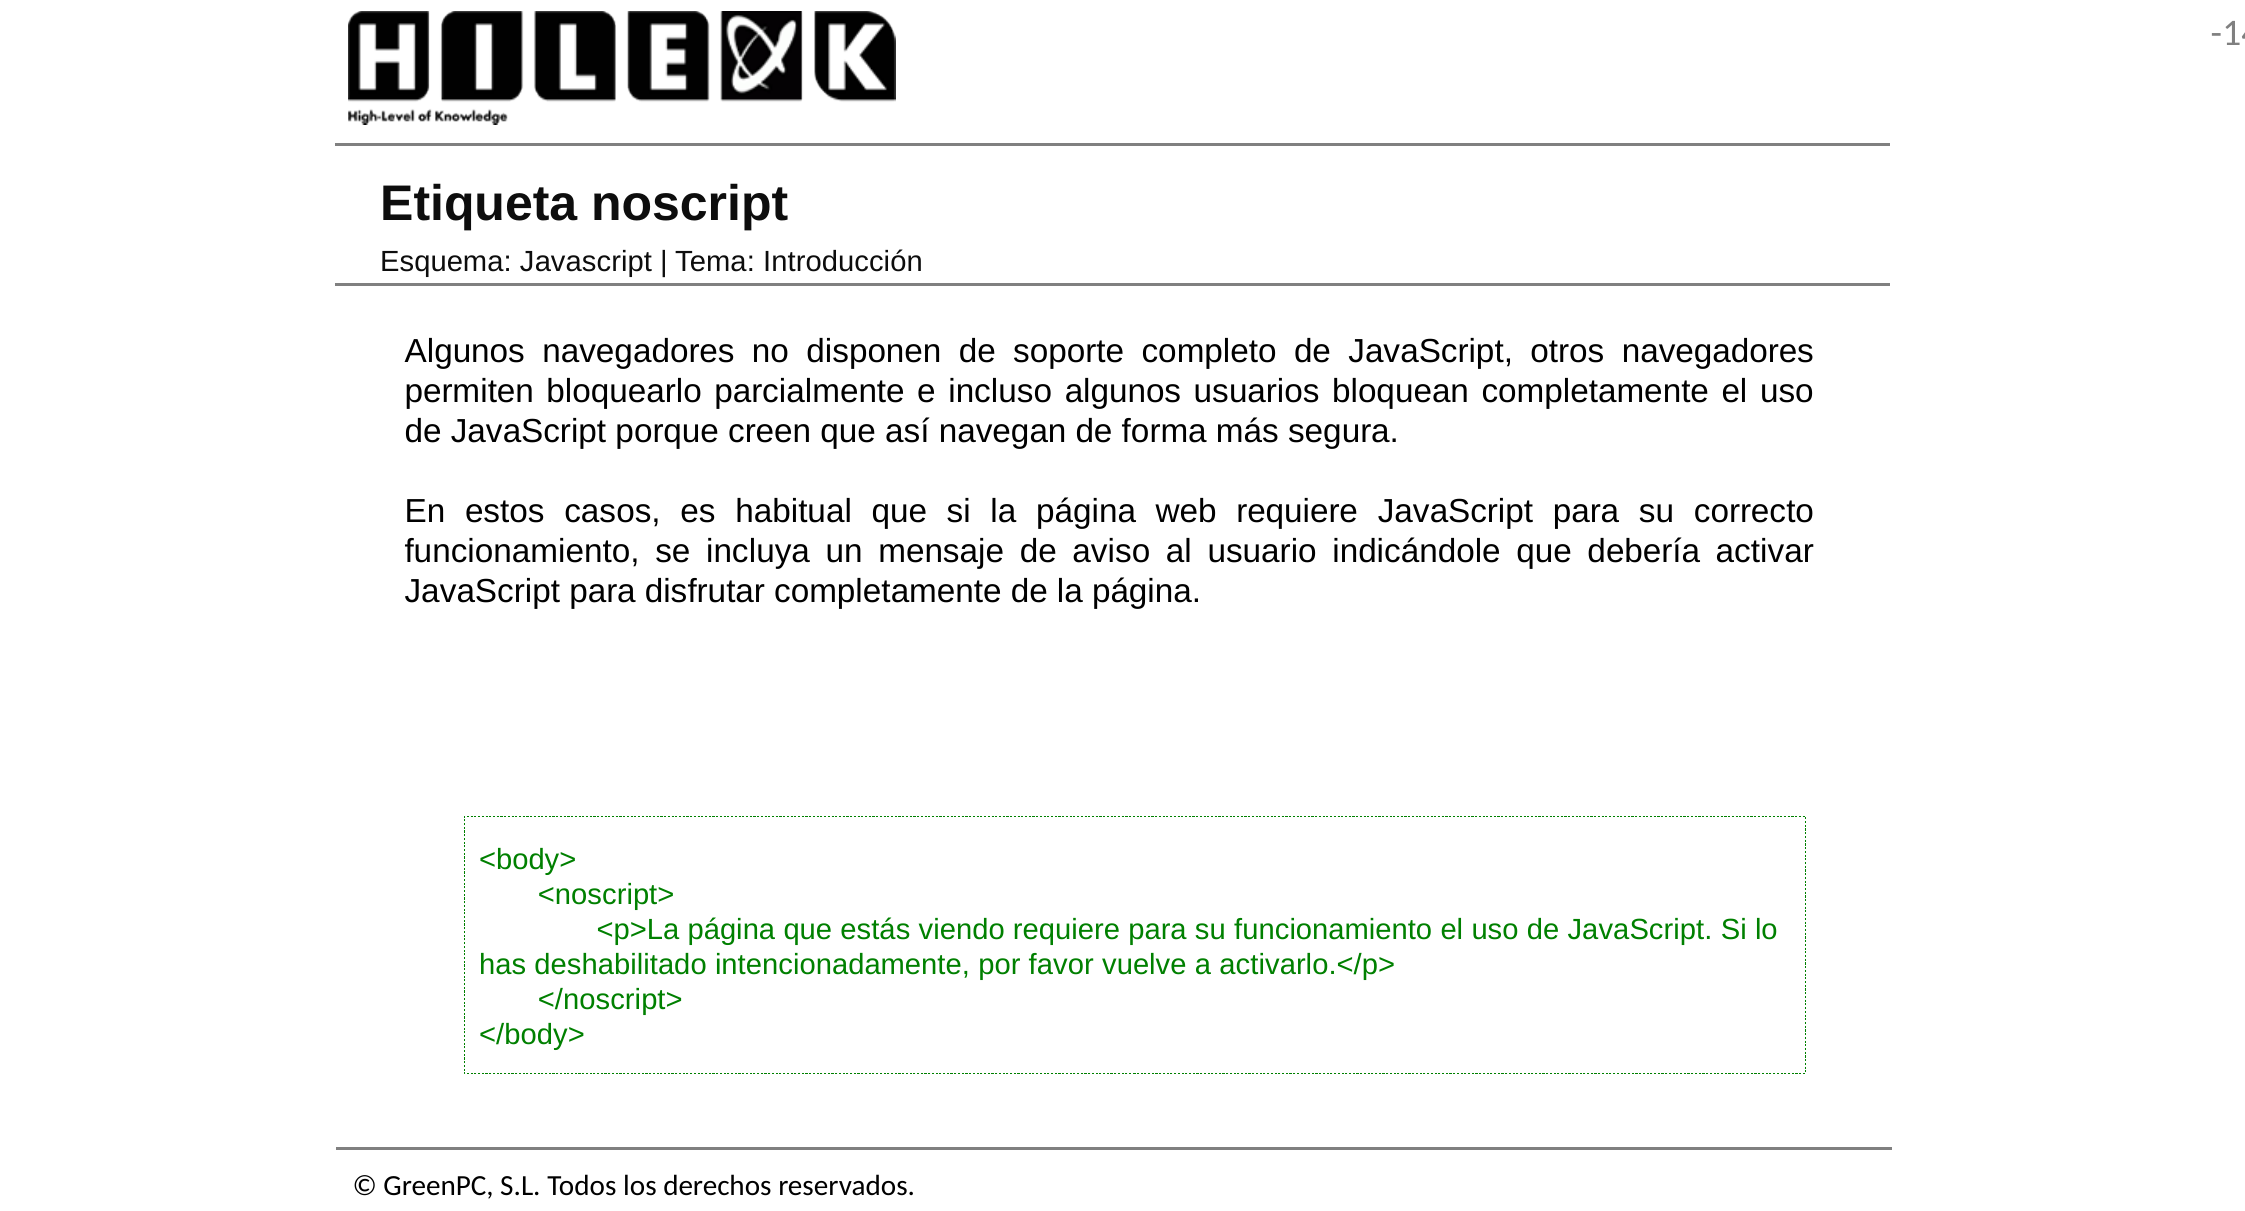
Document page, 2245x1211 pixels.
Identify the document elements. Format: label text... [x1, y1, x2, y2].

text_box <body> <noscript> <p>La página que estás viendo requiere para su funcionamiento el uso de JavaScript. Si lo has deshabilitado intencionadamente, por favor vuelve a activarlo.</p> </noscript> </body> [462, 814, 1808, 1076]
list Esquema: Javascript | Tema: Introducción [360, 231, 1106, 288]
text_box Algunos navegadores no disponen de soporte completo de JavaScript, otros navegadores permiten bloquearlo parcialmente e incluso algunos usuarios bloquean completamente el uso de JavaScript porque creen que así navegan de forma más segura. En estos casos, es habitual que si la página web requiere JavaScript para su correcto funcionamiento, se incluya un mensaje de aviso al usuario indicándole que debería activar JavaScript para disfrutar completamente de la página. [389, 321, 1831, 616]
picture [348, 11, 896, 125]
title Etiqueta noscript [360, 159, 1879, 241]
